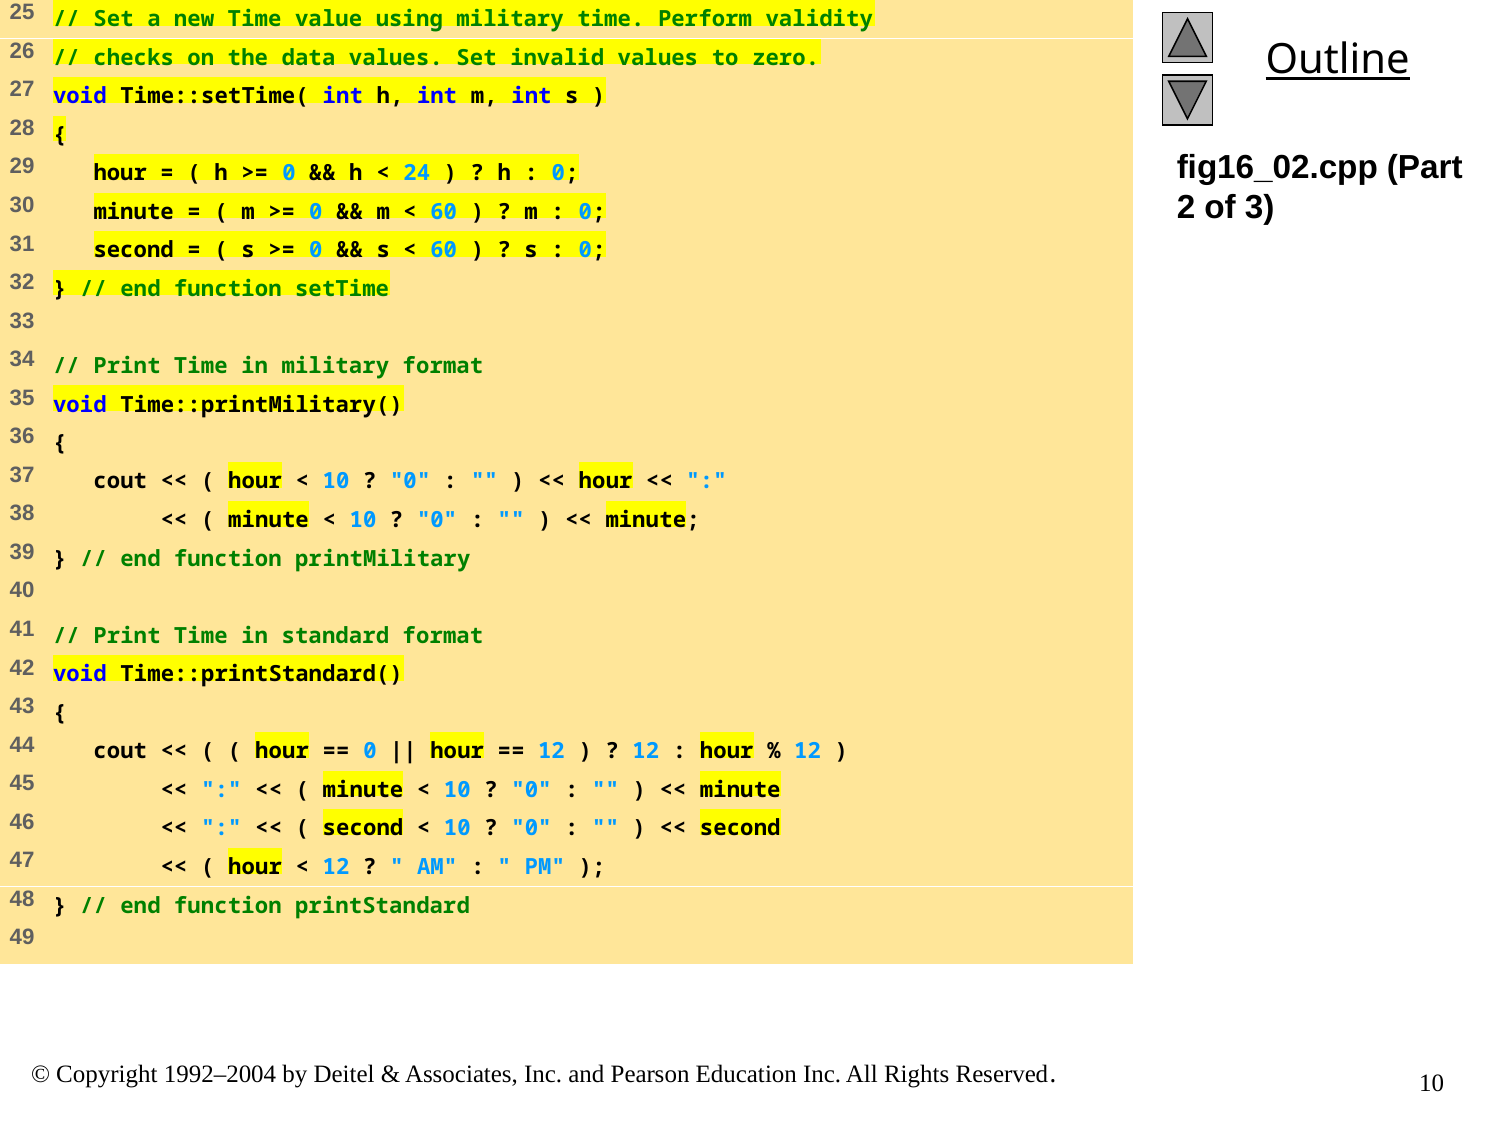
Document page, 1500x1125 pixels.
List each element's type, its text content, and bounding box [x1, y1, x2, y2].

title fig16_02.cpp (Part 2 of 3) [1161, 137, 1500, 925]
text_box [0, 0, 1136, 1003]
